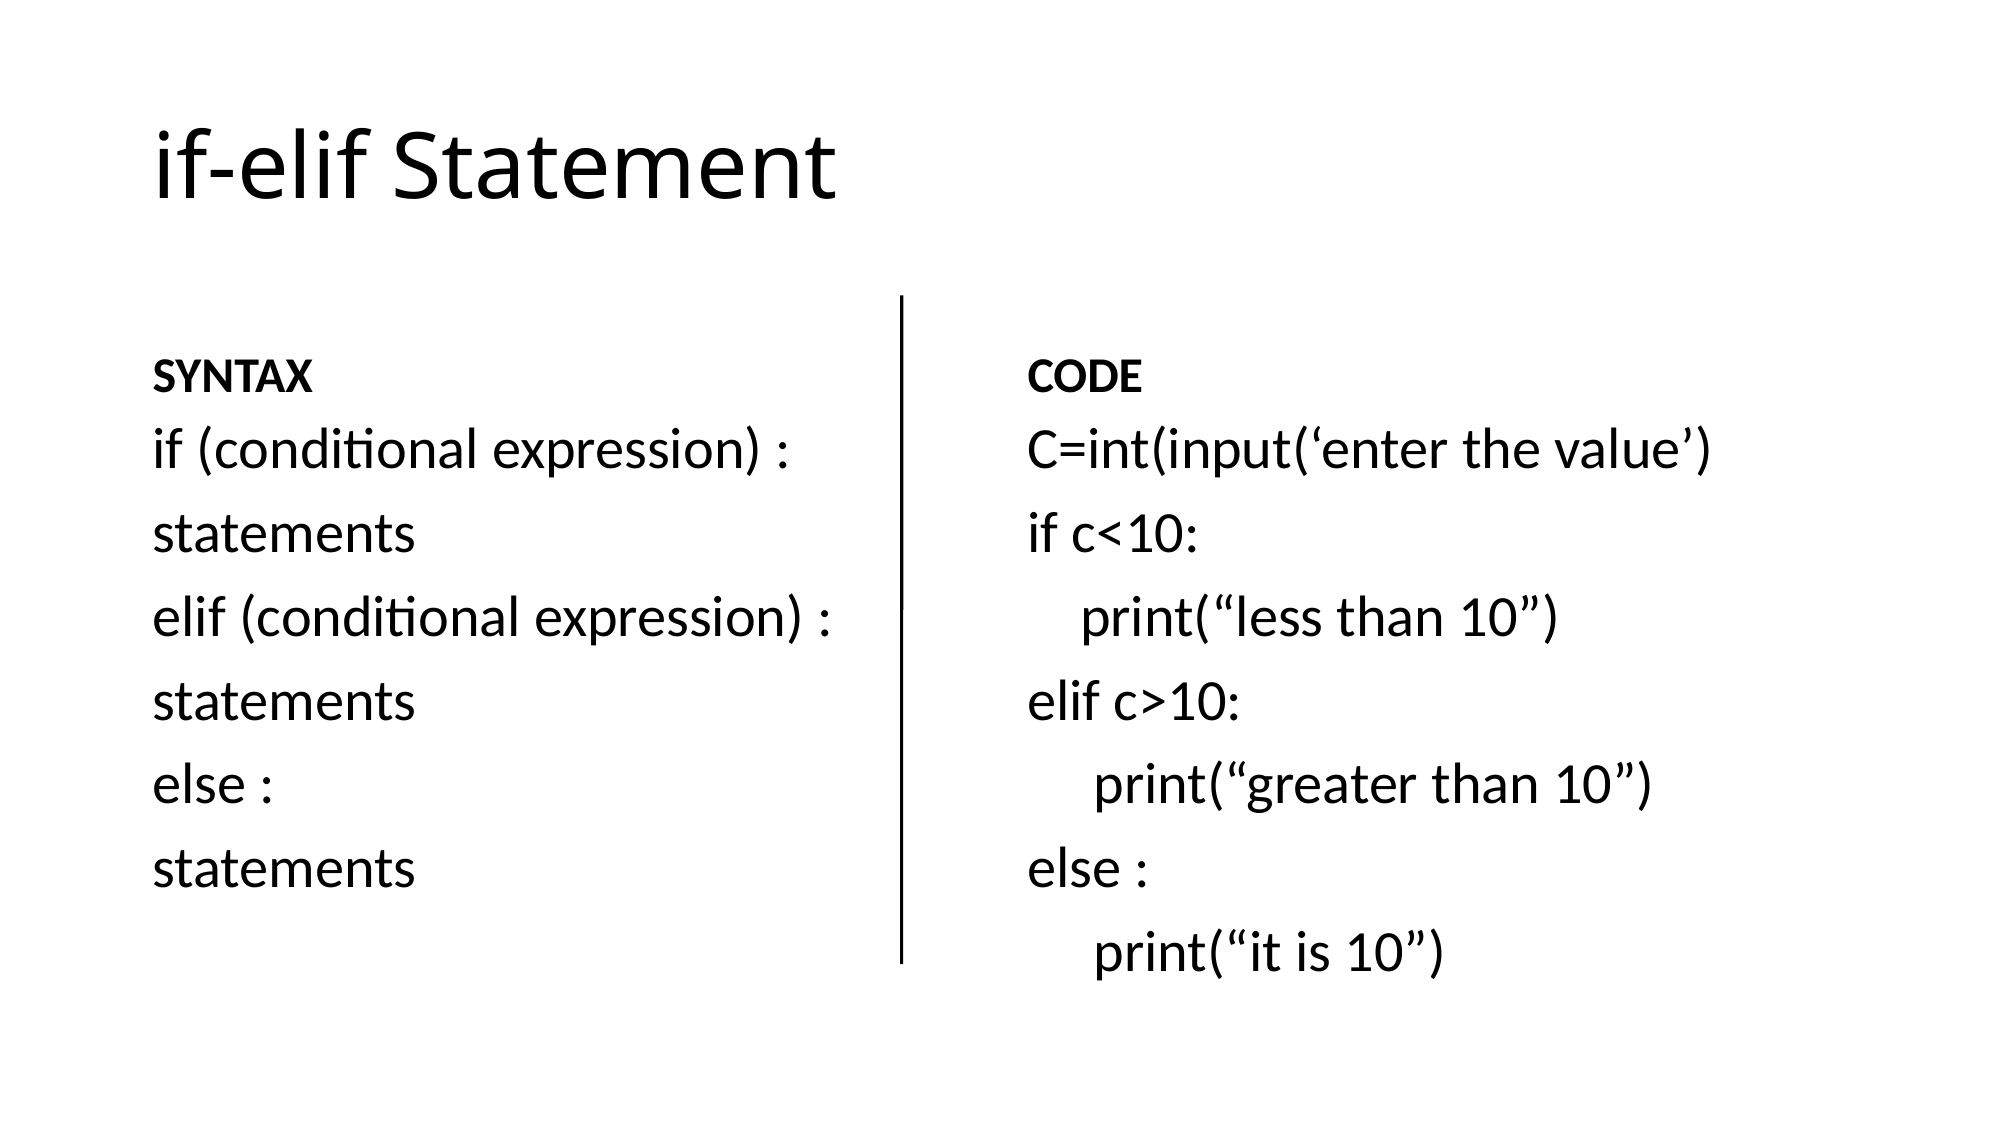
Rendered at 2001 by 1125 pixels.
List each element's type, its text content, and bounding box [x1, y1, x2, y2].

list SYNTAX [137, 275, 984, 410]
list C=int(input(‘enter the value’) if c<10: print(“less than 10”) elif c>10: print(“greater than 10”) else : print(“it is 10”) [1012, 410, 1863, 1016]
title if-elif Statement [137, 59, 1863, 278]
list if (conditional expression) : statements elif (conditional expression) : statements else : statements [137, 410, 984, 1016]
list CODE [1012, 275, 1863, 410]
